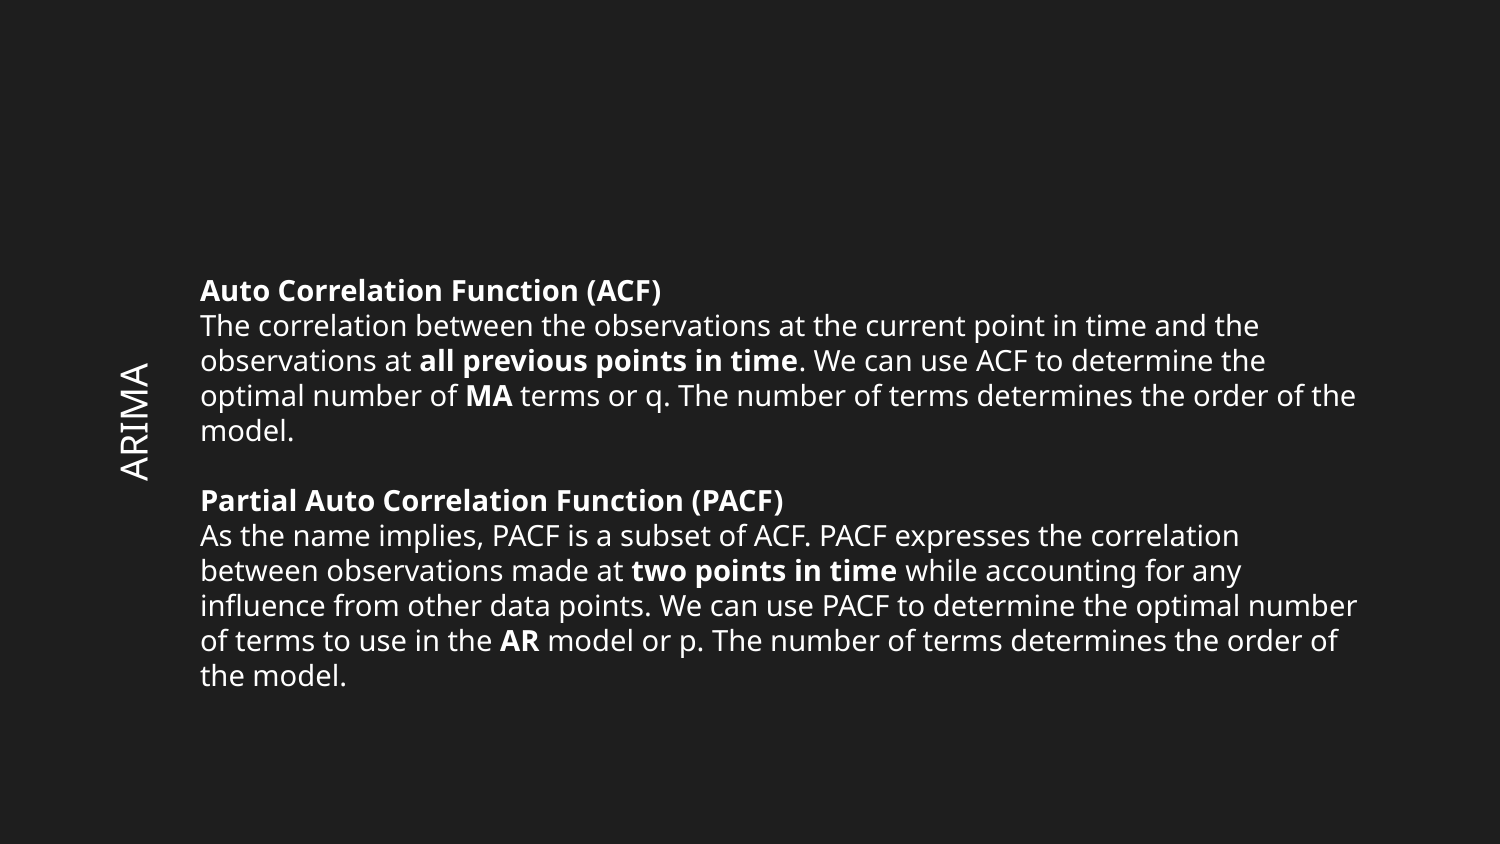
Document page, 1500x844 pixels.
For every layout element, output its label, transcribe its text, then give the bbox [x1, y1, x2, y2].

title ARIMA [79, 122, 186, 723]
text_box Auto Correlation Function (ACF) The correlation between the observations at the current point in time and the observations at all previous points in time. We can use ACF to determine the optimal number of MA terms or q. The number of terms determines the order of the model. Partial Auto Correlation Function (PACF) As the name implies, PACF is a subset of ACF. PACF expresses the correlation between observations made at two points in time while accounting for any influence from other data points. We can use PACF to determine the optimal number of terms to use in the AR model or p. The number of terms determines the order of the model. [185, 265, 1376, 700]
